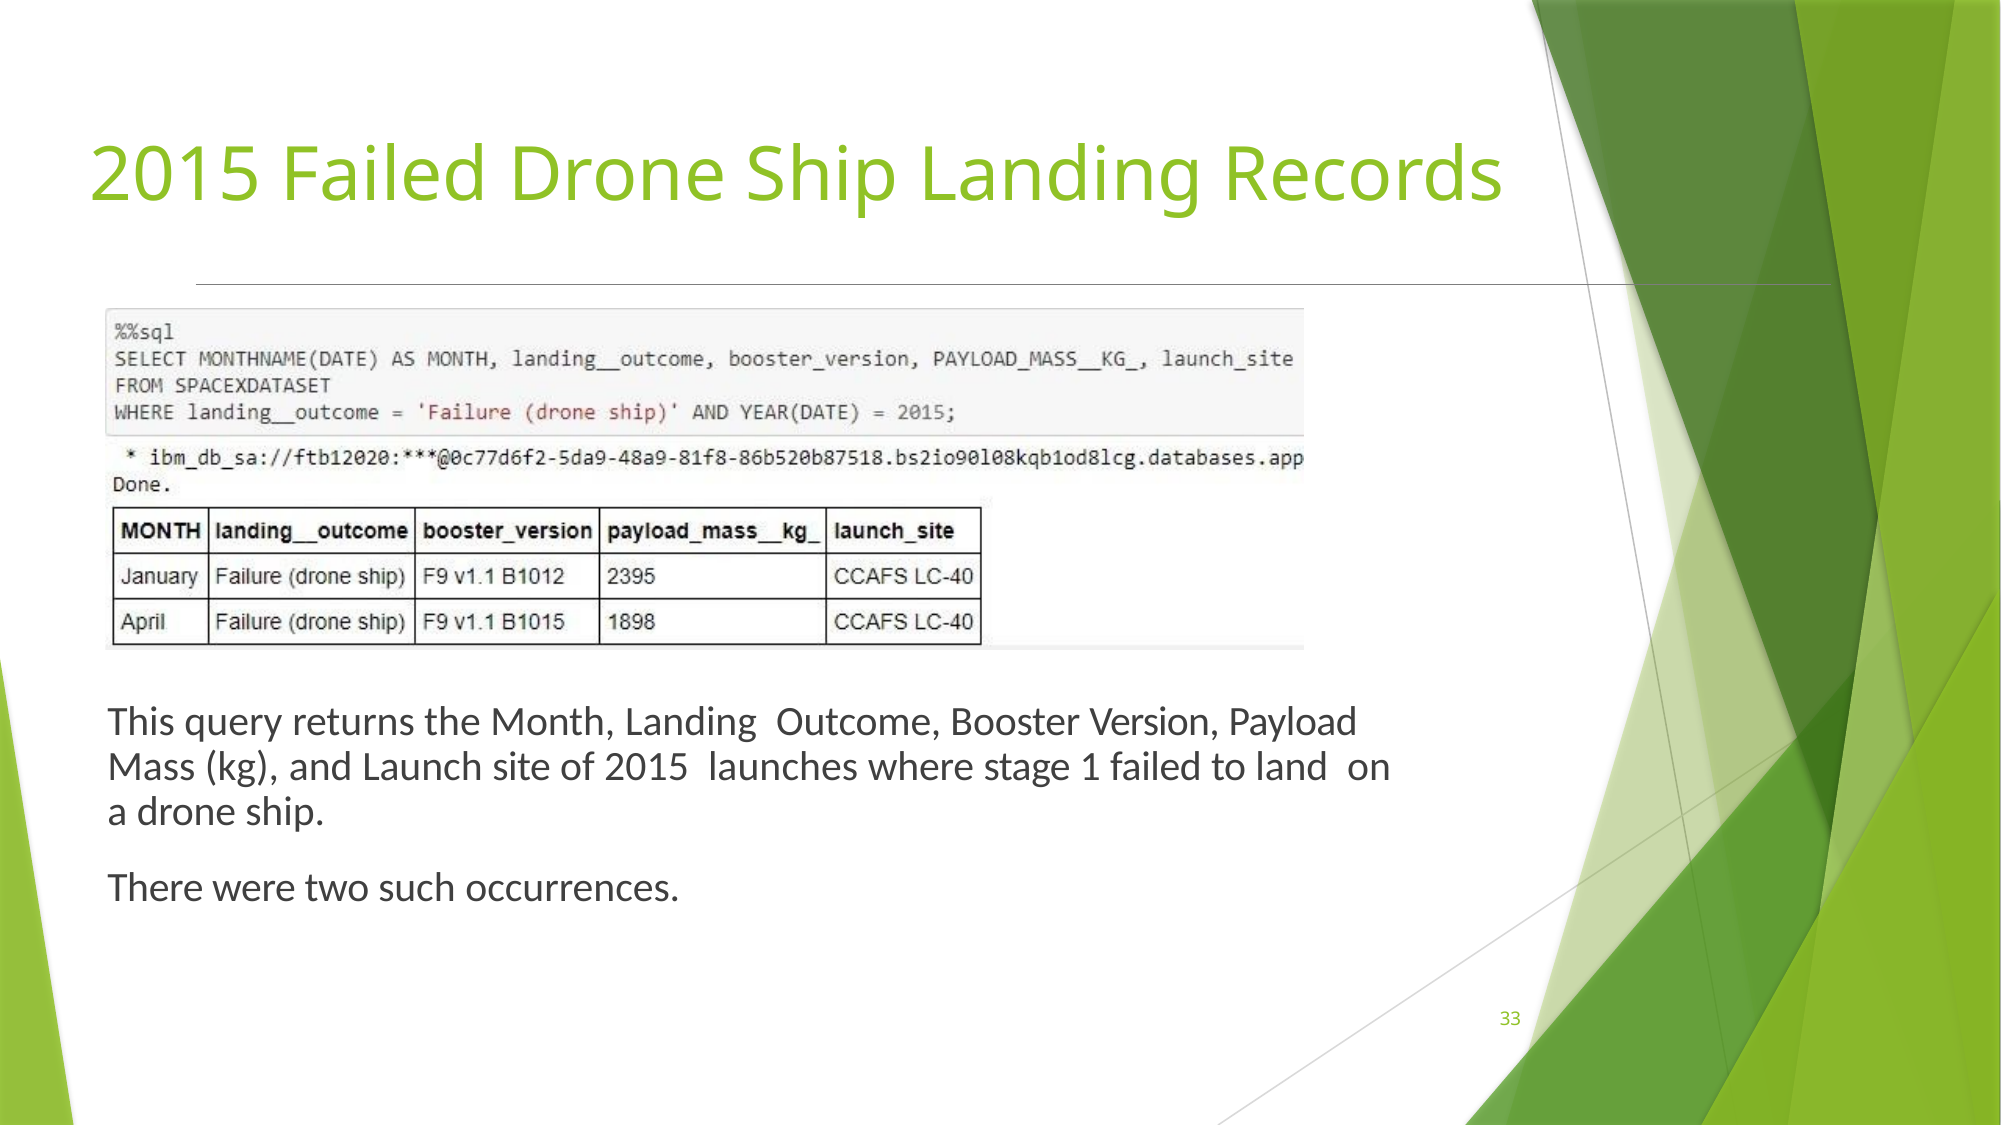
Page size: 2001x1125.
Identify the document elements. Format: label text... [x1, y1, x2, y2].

slide_number 33 [1409, 694, 1522, 1125]
title 2015 Failed Drone Ship Landing Records [87, 123, 1627, 314]
text_box [105, 308, 1304, 650]
text_box This query returns the Month, Landing Outcome, Booster Version, Payload Mass (kg), and Launch site of 2015 launches where stage 1 failed to land on a drone ship. There were two such occurrences. [105, 692, 1410, 910]
